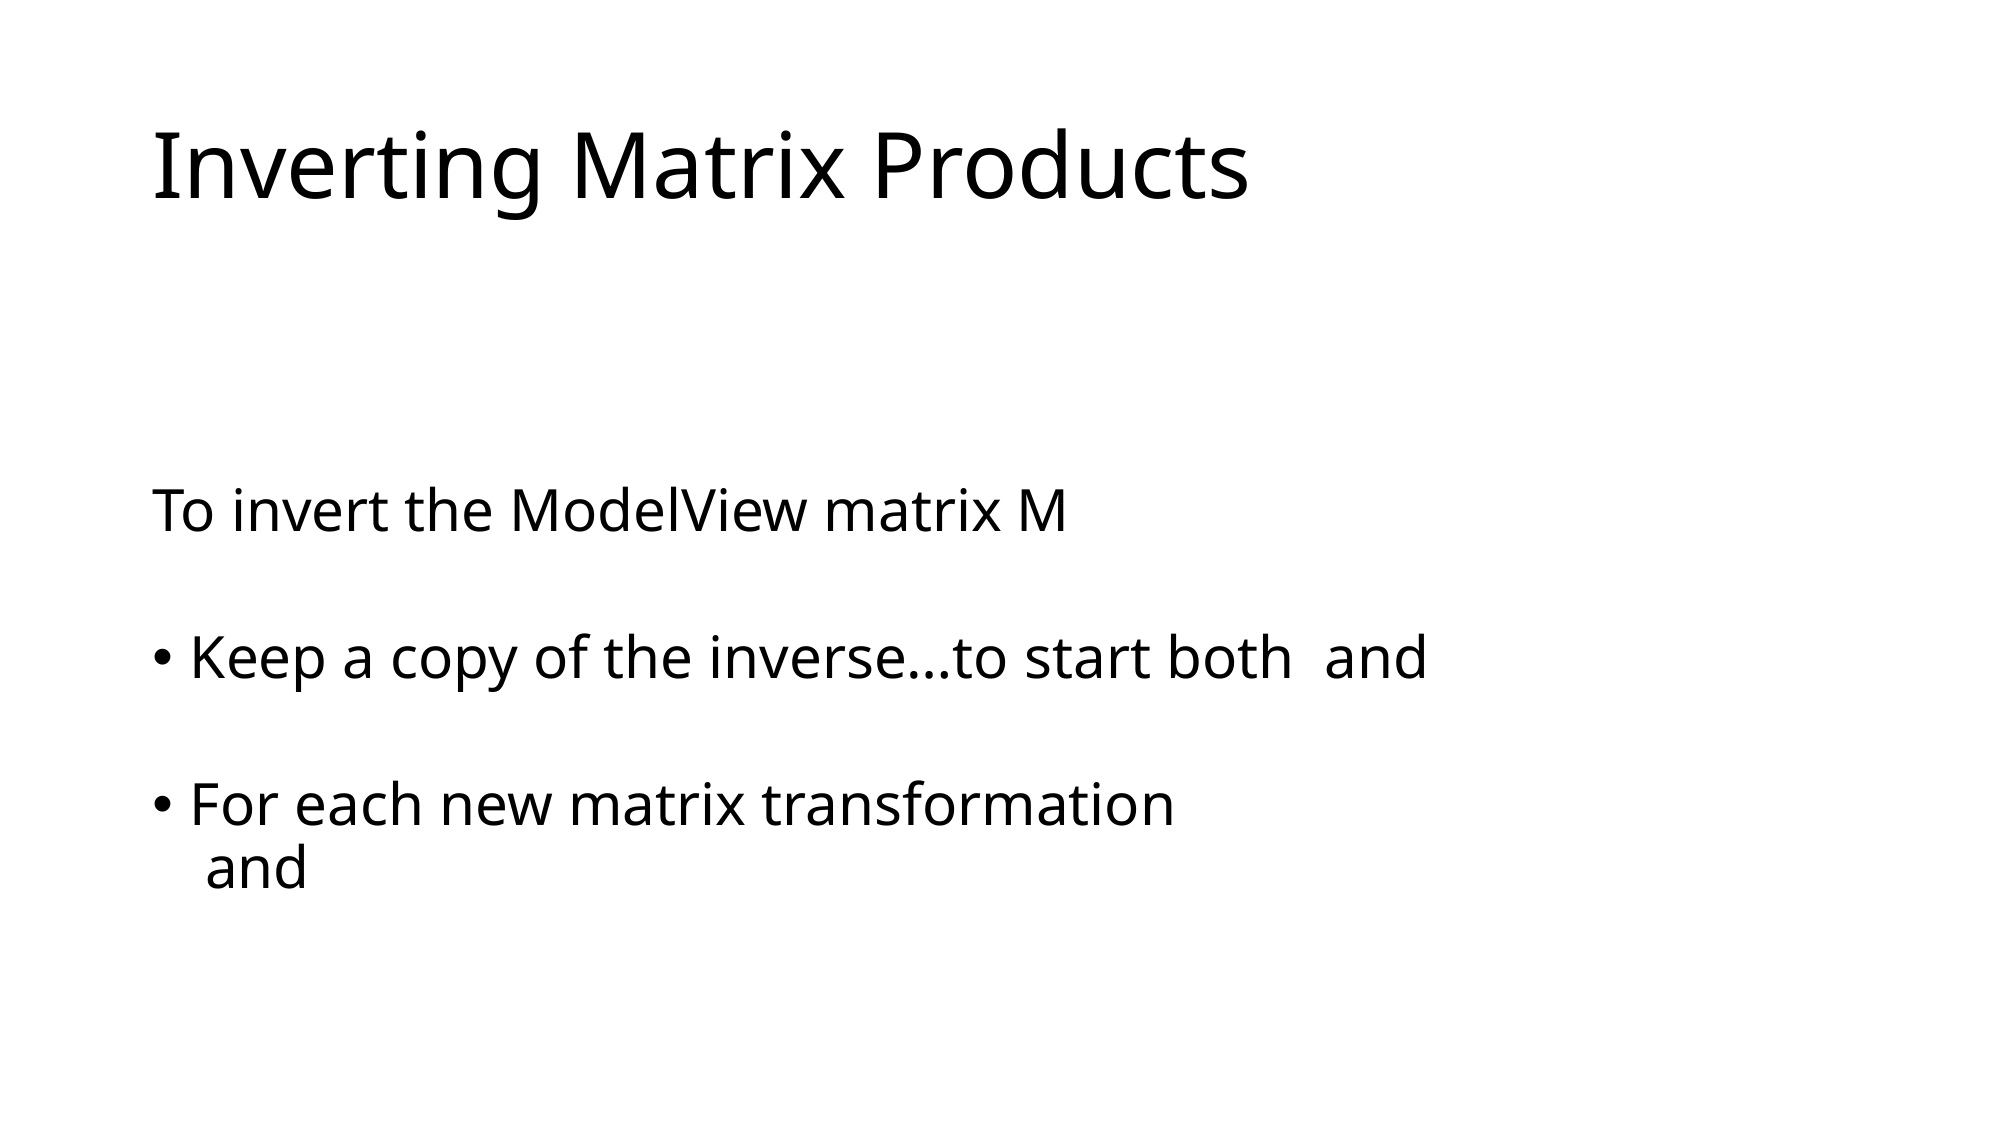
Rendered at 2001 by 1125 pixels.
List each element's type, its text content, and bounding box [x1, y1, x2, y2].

title Inverting Matrix Products [137, 59, 1863, 278]
